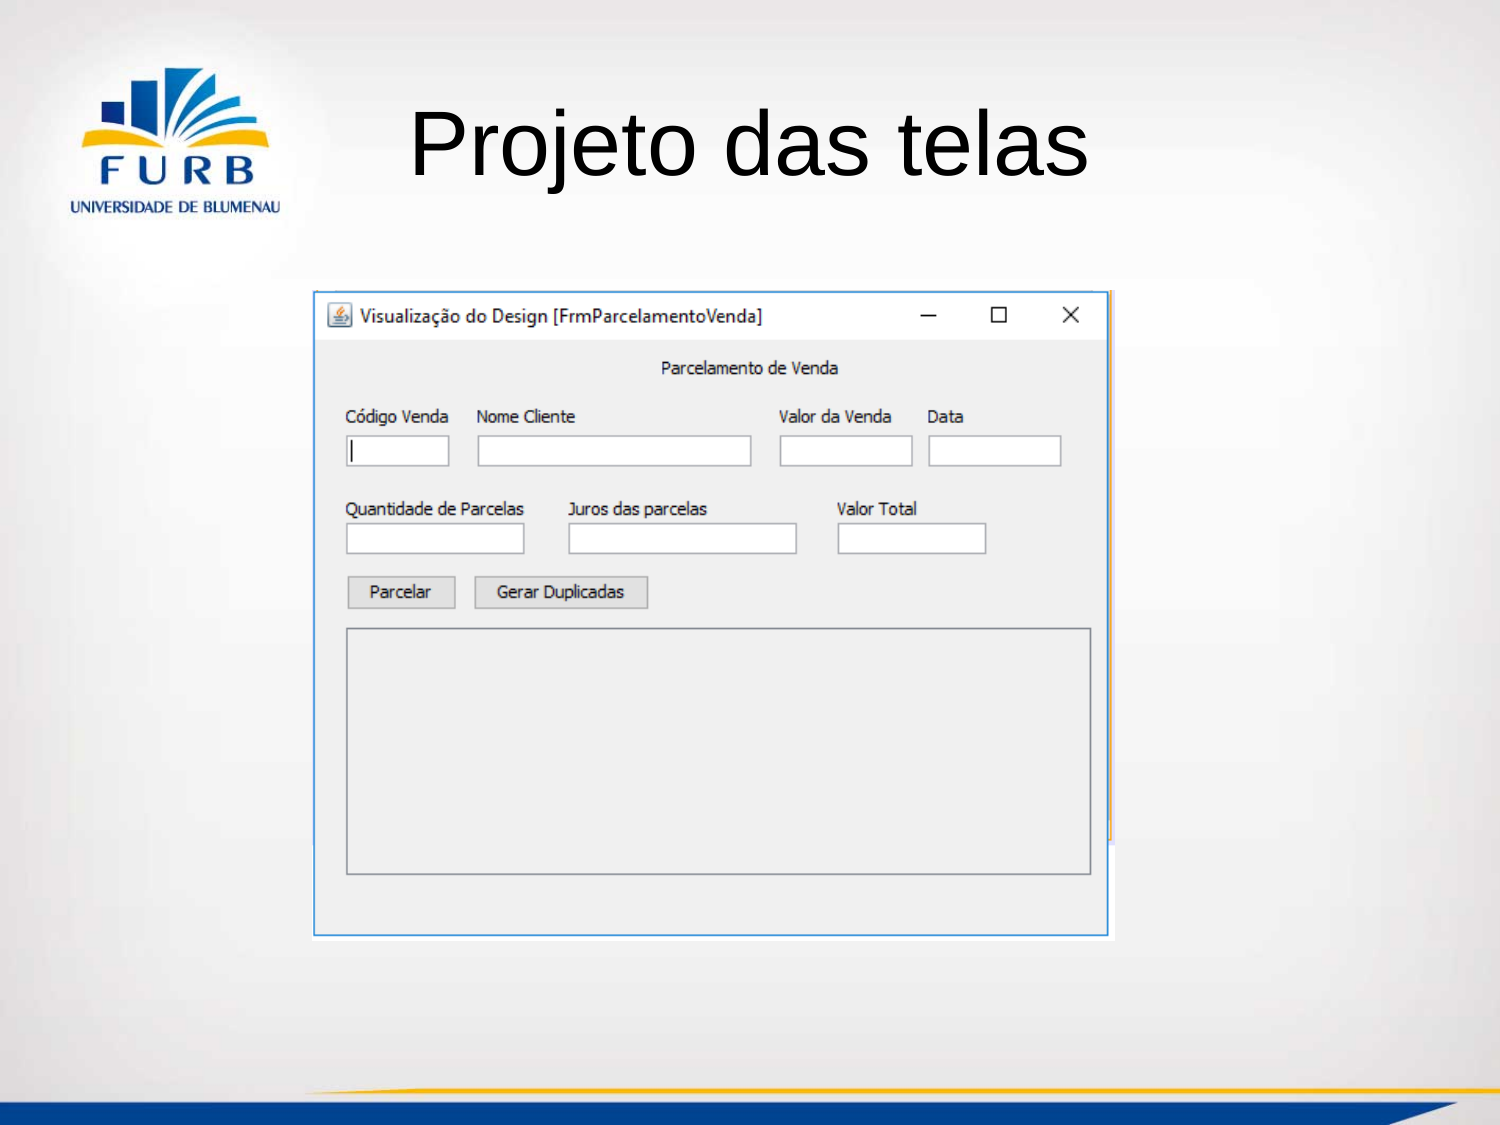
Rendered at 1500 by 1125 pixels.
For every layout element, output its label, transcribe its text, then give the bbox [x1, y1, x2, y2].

picture [0, 0, 1500, 1125]
title Projeto das telas [75, 45, 1425, 233]
